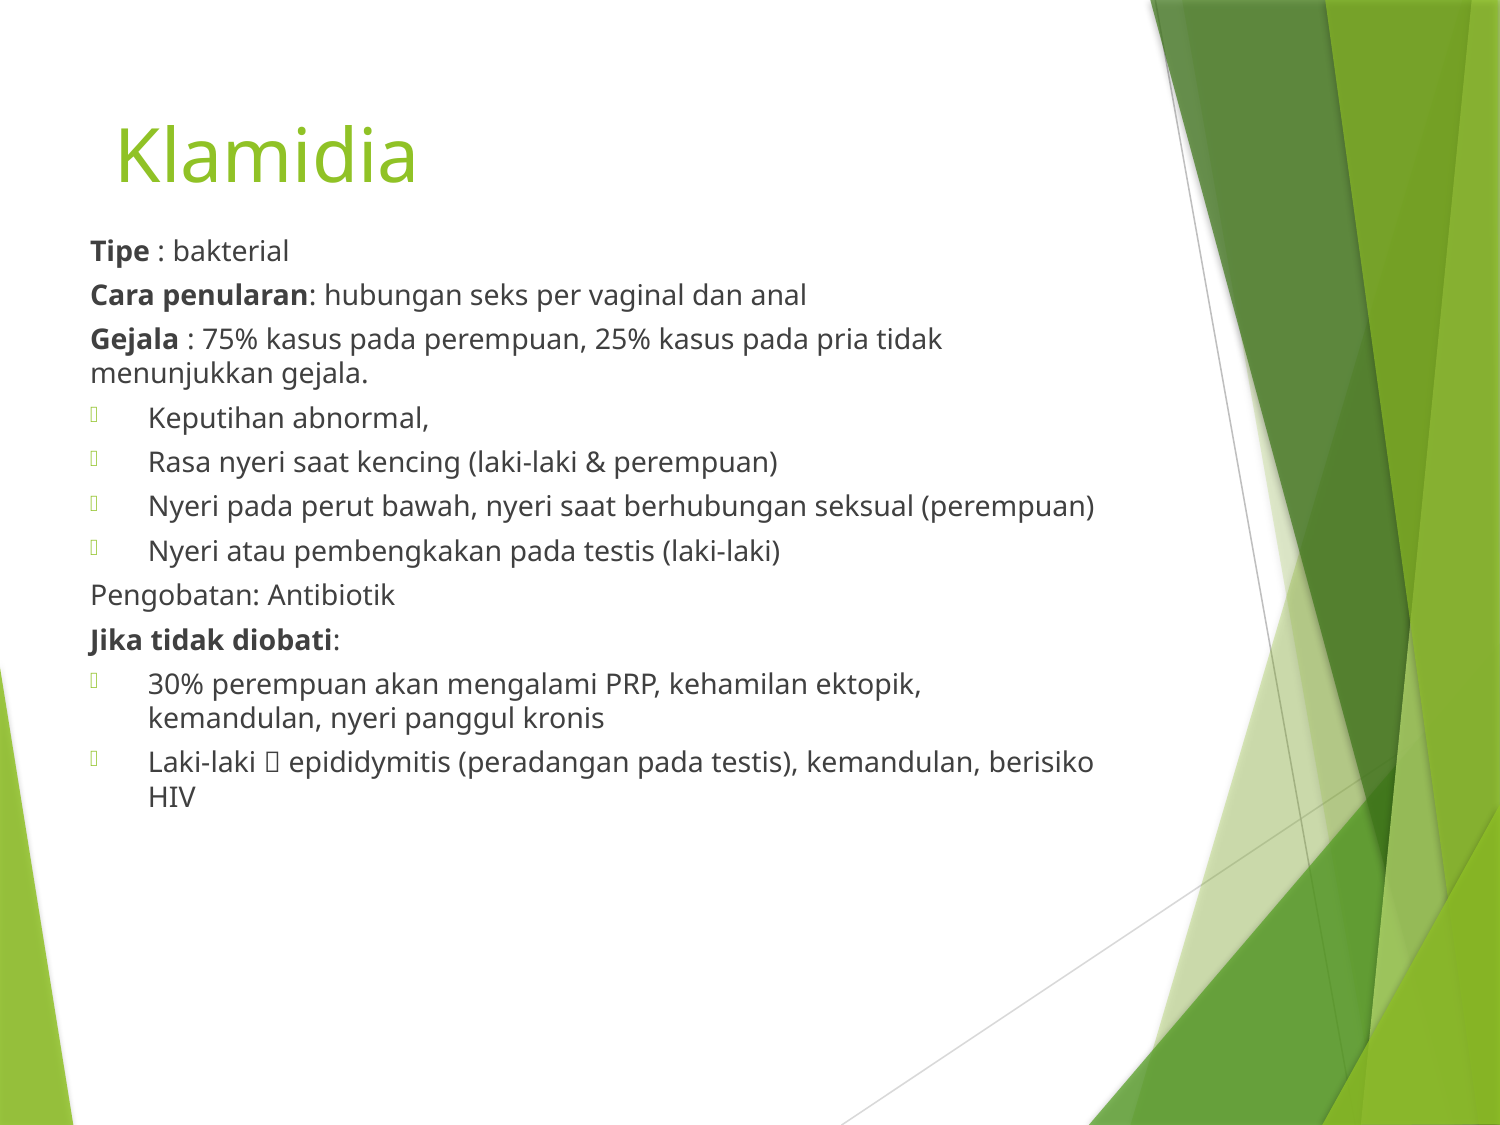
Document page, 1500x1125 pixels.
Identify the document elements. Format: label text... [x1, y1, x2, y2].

list Tipe : bakterial Cara penularan: hubungan seks per vaginal dan anal Gejala : 75% kasus pada perempuan, 25% kasus pada pria tidak menunjukkan gejala. Keputihan abnormal, Rasa nyeri saat kencing (laki-laki & perempuan) Nyeri pada perut bawah, nyeri saat berhubungan seksual (perempuan) Nyeri atau pembengkakan pada testis (laki-laki) Pengobatan: Antibiotik Jika tidak diobati: 30% perempuan akan mengalami PRP, kehamilan ektopik, kemandulan, nyeri panggul kronis Laki-laki  epididymitis (peradangan pada testis), kemandulan, berisiko HIV [75, 224, 1117, 862]
title Klamidia [99, 99, 1142, 317]
